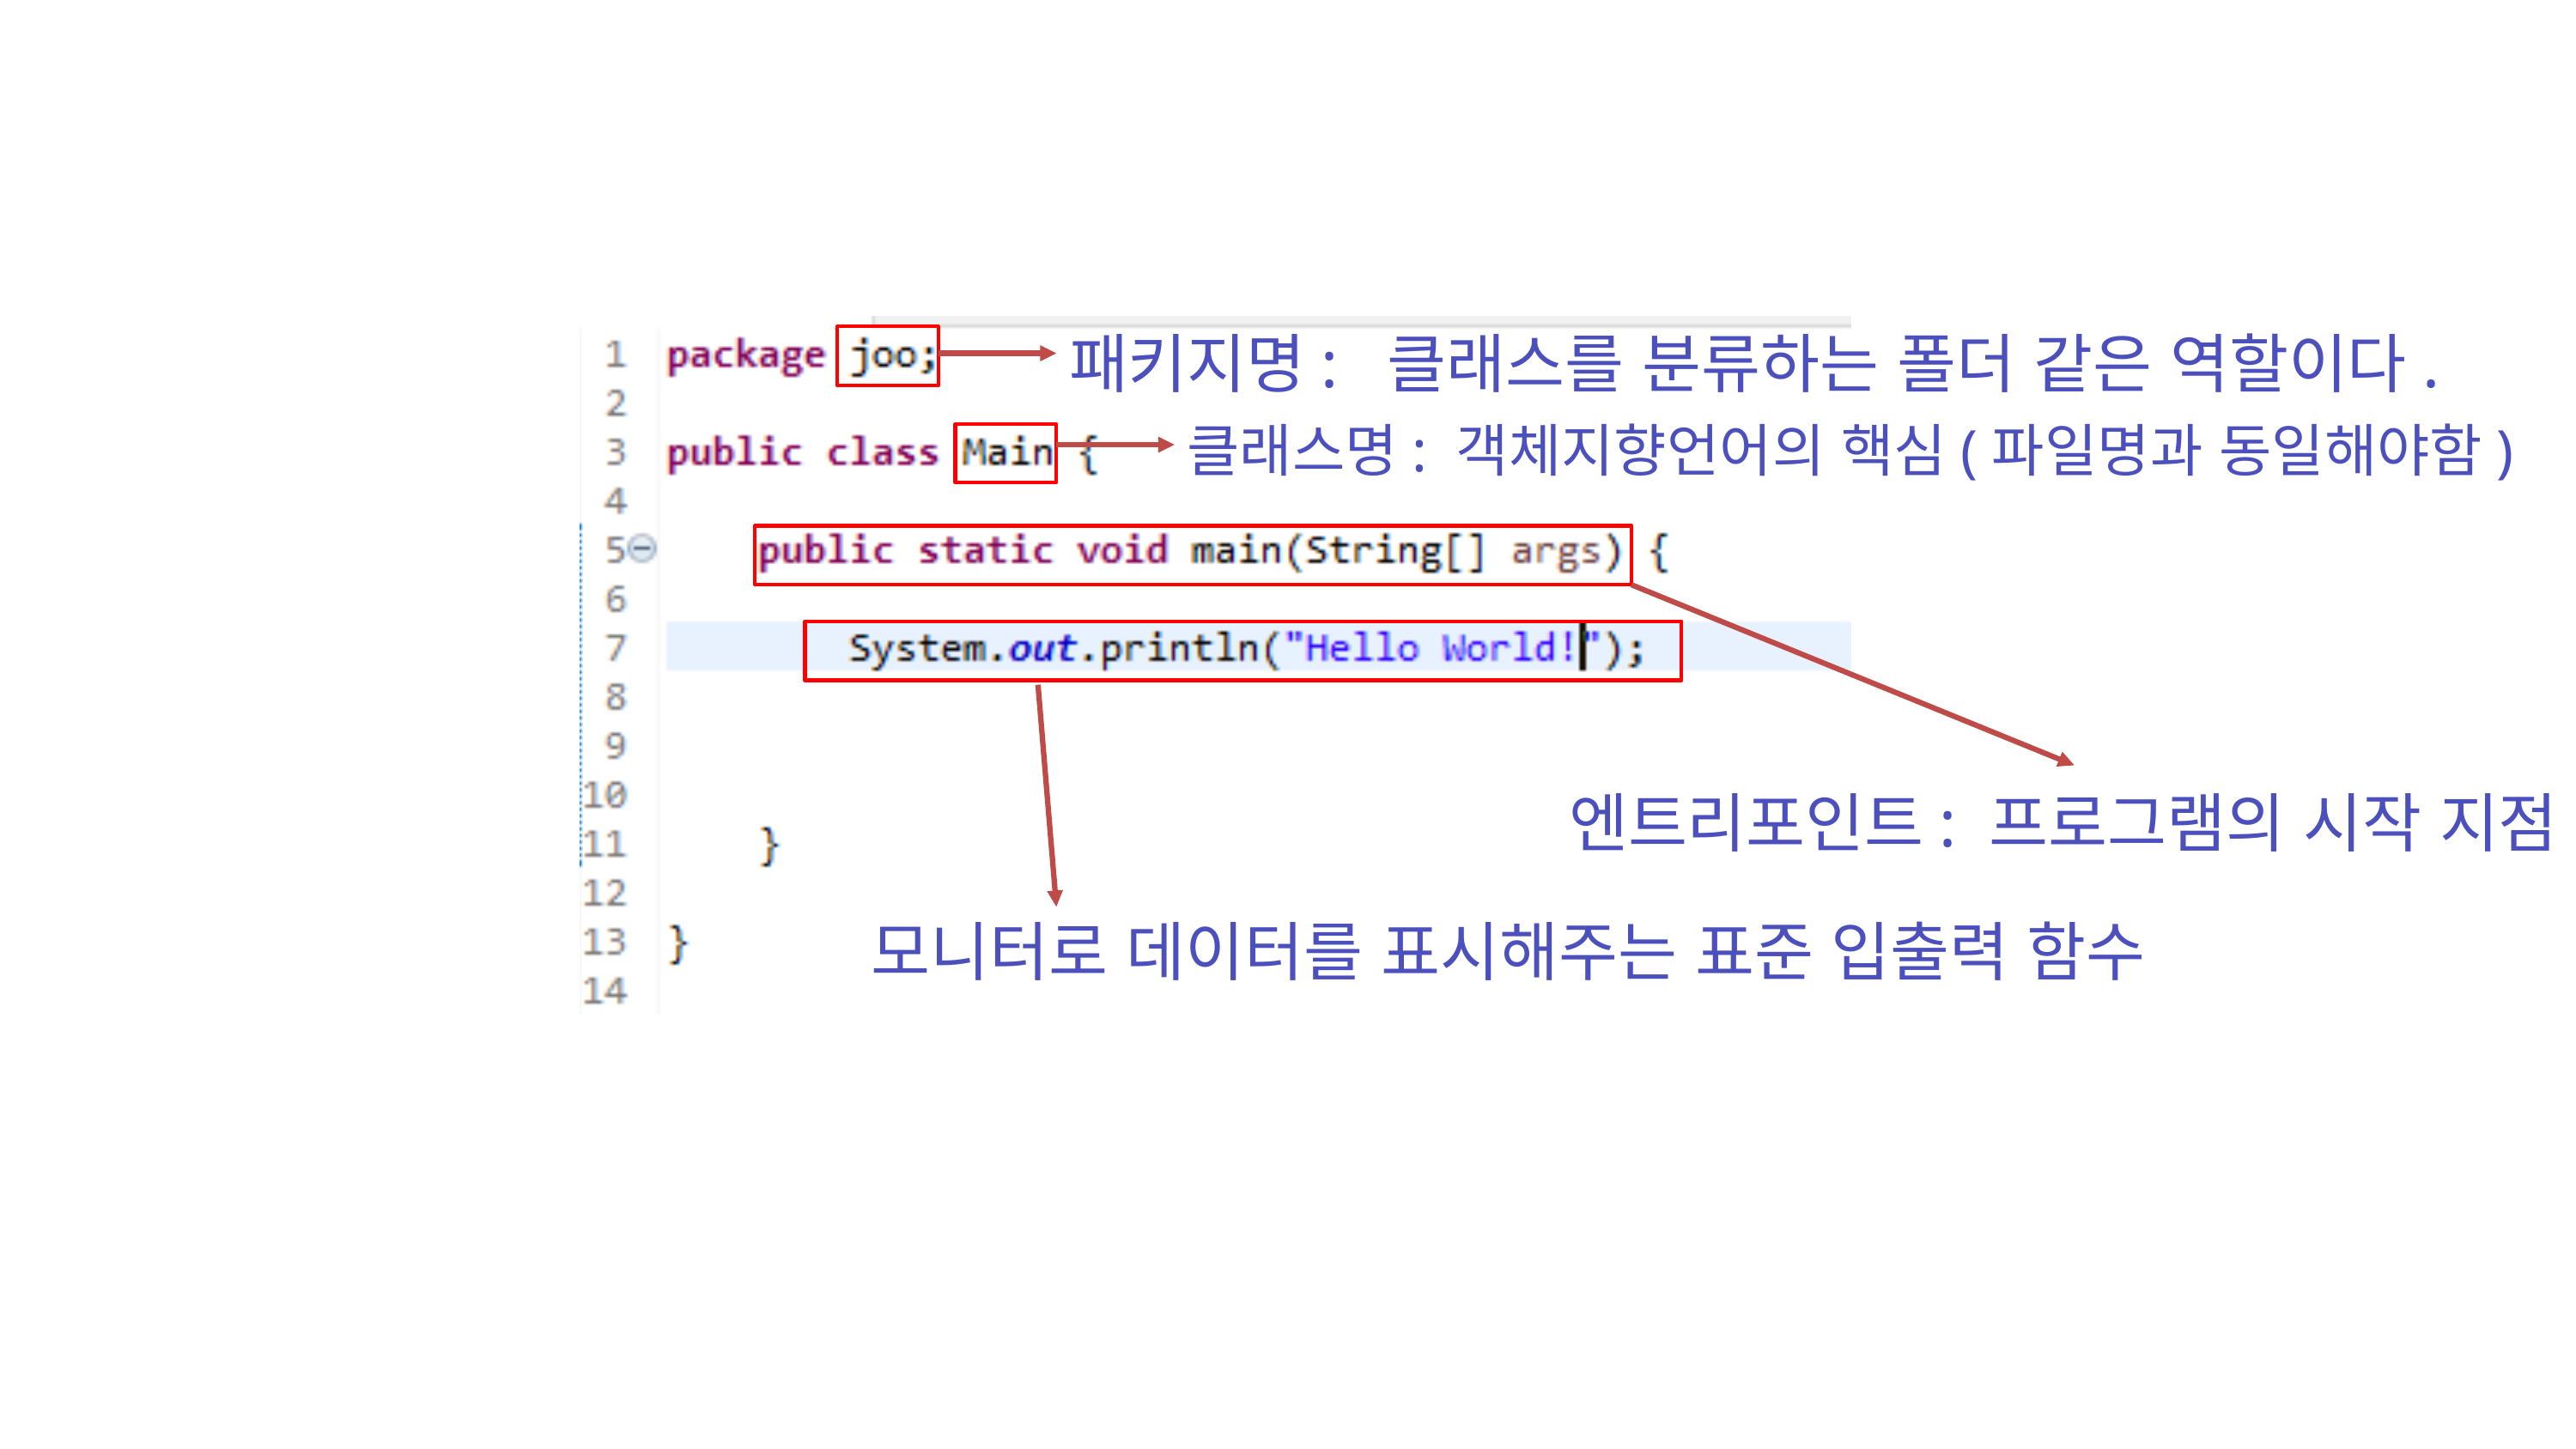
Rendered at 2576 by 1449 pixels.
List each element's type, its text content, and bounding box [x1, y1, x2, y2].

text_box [1631, 584, 2075, 766]
text_box 엔트리포인트: 프로그램의 시작 지점 [1856, 775, 2576, 866]
text_box 모니터로 데이터를 표시해주는 표준 입출력 함수 [1856, 905, 2297, 996]
text_box 패키지명: 클래스를 분류하는 폴더 같은 역할이다. [1851, 316, 2576, 407]
picture [579, 316, 1851, 1015]
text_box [1037, 684, 1057, 907]
text_box 클래스명: 객체지향언어의 핵심(파일명과 동일해야함) [1856, 408, 2576, 489]
